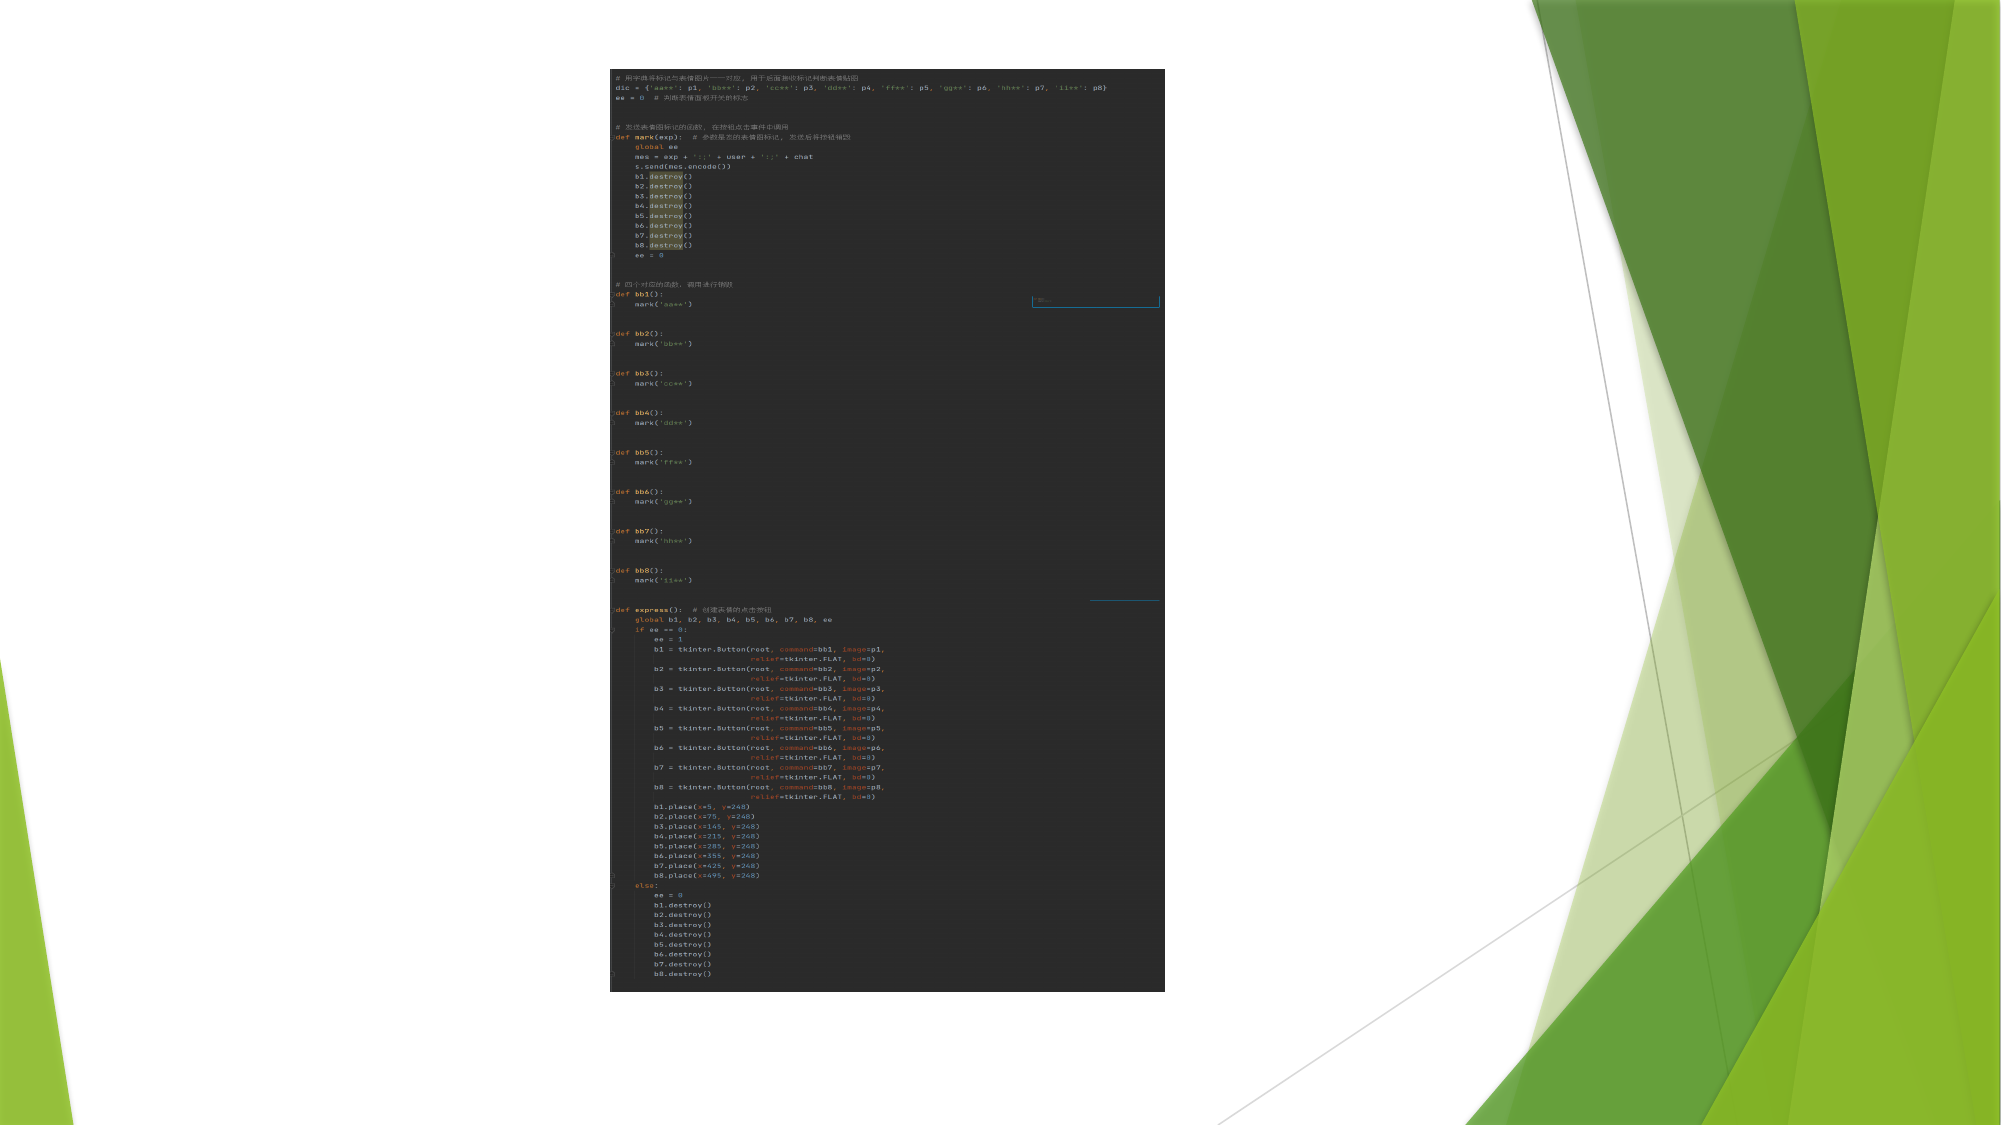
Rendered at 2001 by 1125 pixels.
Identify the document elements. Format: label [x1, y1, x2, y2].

list [610, 69, 1166, 992]
